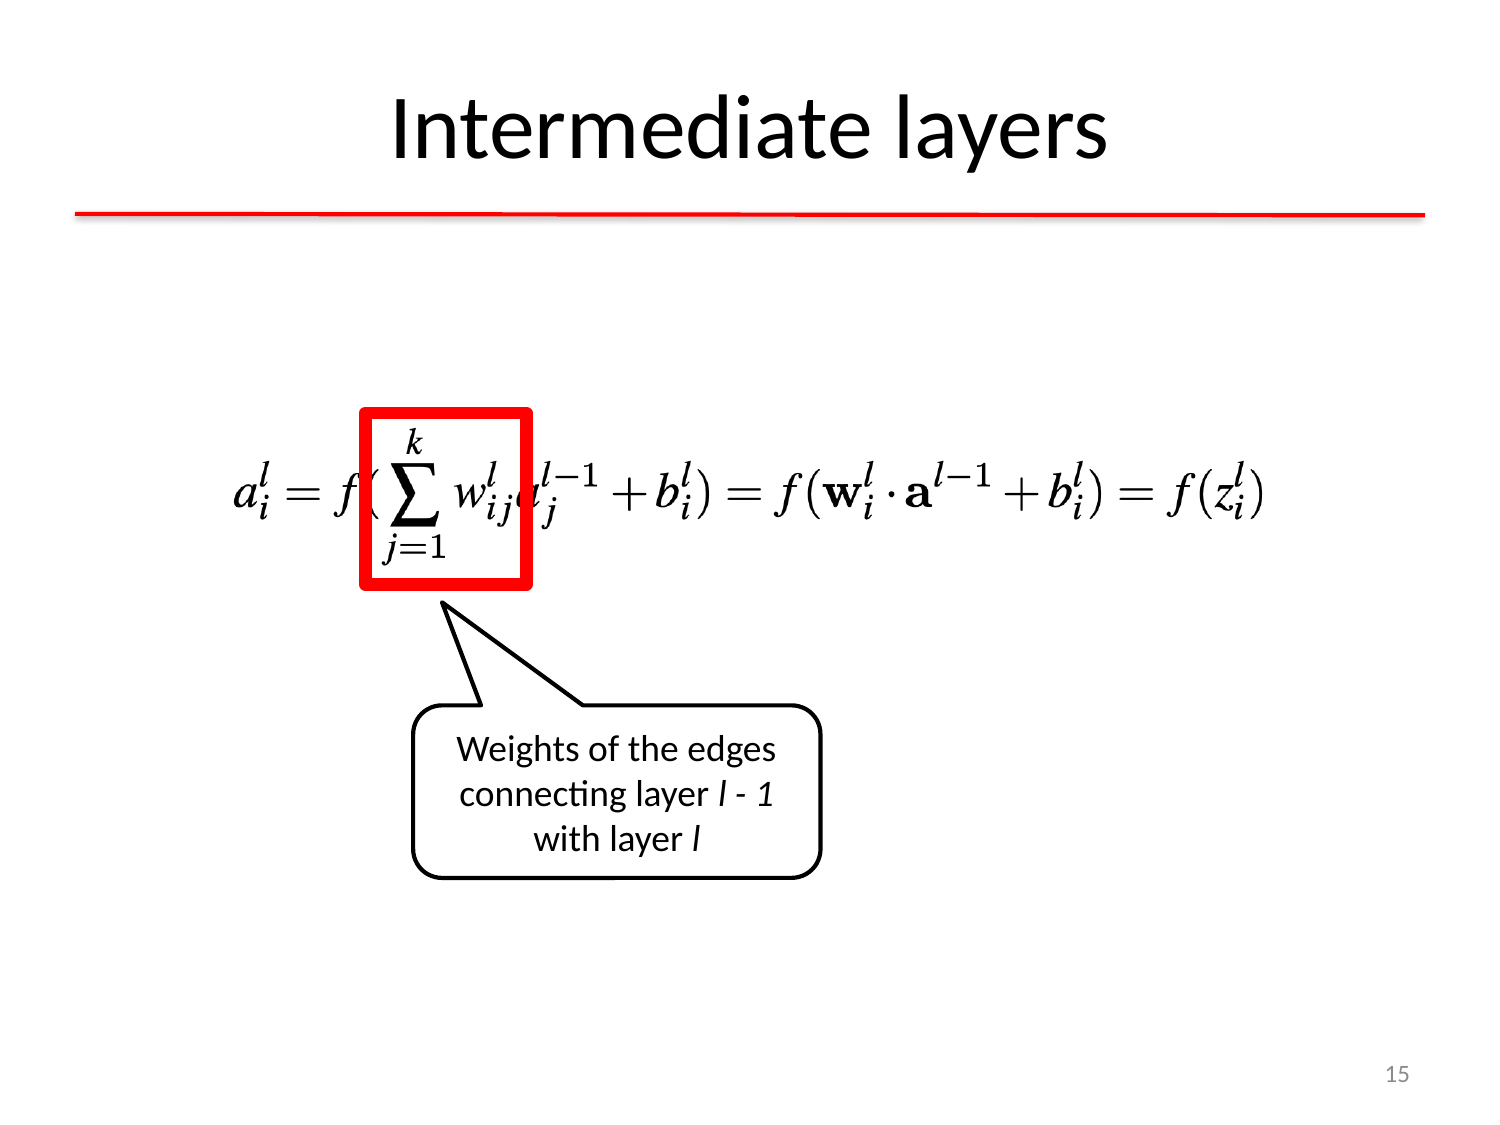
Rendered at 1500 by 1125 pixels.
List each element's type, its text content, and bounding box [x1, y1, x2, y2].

text_box Weights of the edges connecting layer l - 1 with layer l [411, 600, 823, 881]
picture [220, 412, 1280, 585]
slide_number 15 [1074, 1042, 1425, 1103]
title Intermediate layers [75, 45, 1425, 198]
